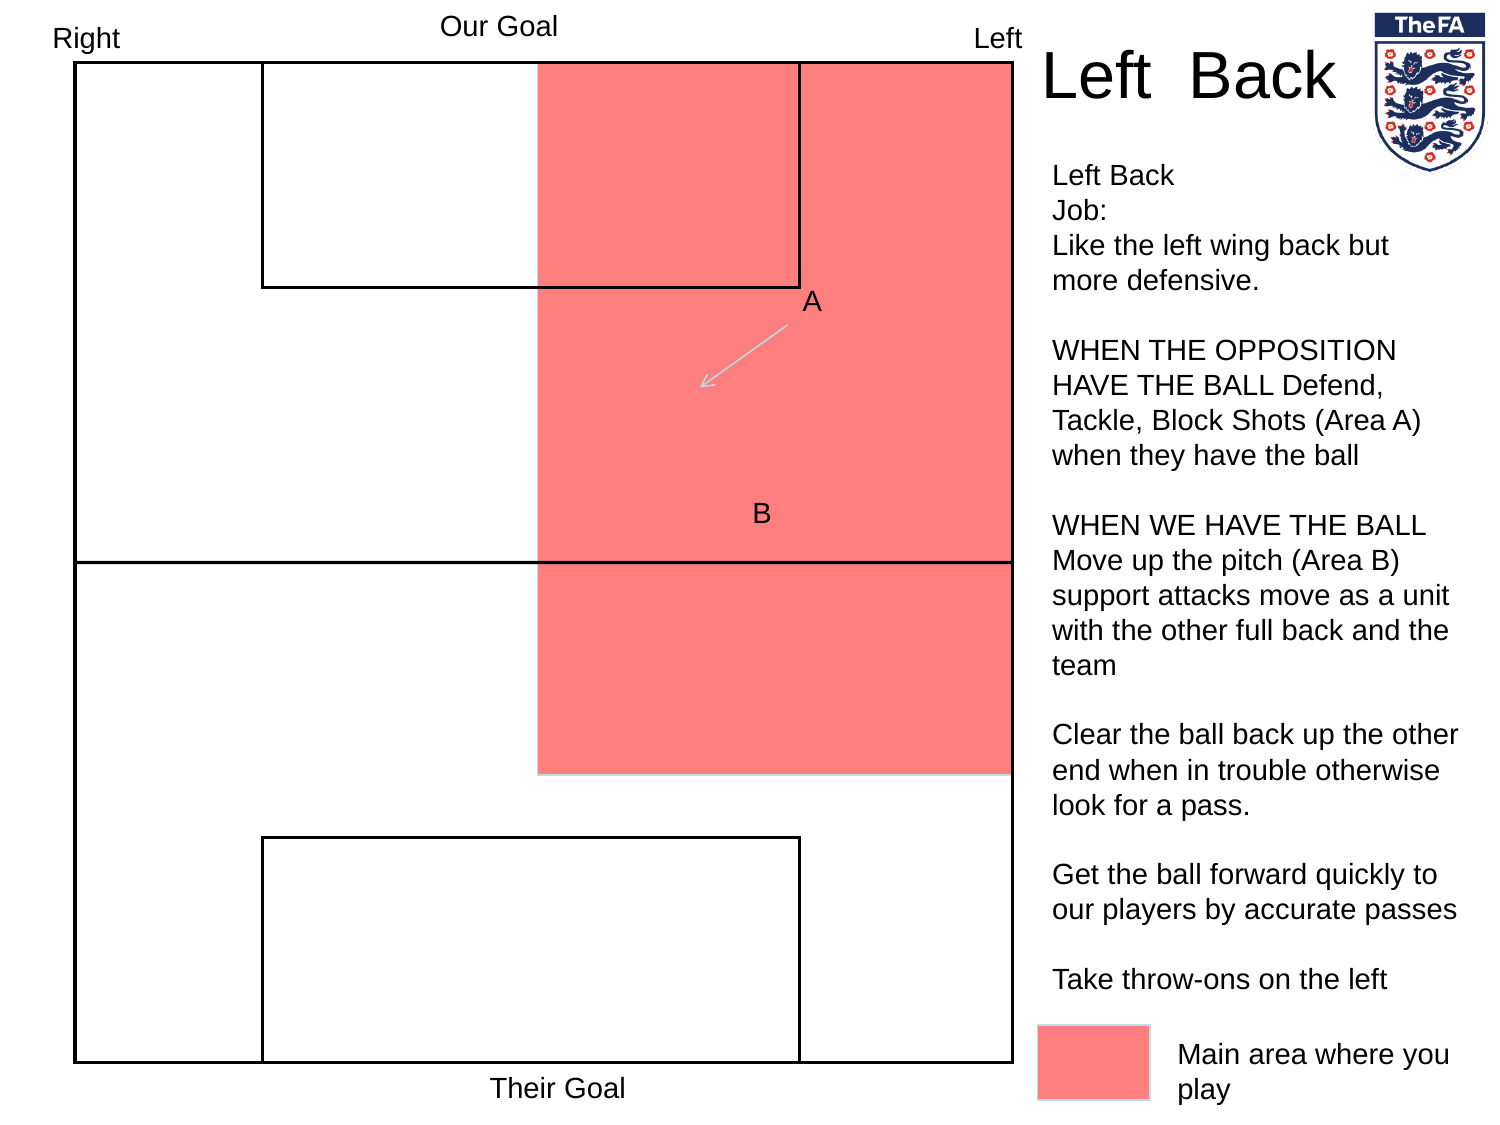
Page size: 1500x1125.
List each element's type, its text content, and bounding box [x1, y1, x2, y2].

text_box A [787, 274, 837, 325]
text_box Our Goal [424, 0, 574, 50]
text_box Left [958, 12, 1038, 63]
text_box [75, 563, 1013, 1063]
text_box [75, 62, 1013, 562]
text_box Left Back Job: Like the left wing back but more defensive. WHEN THE OPPOSITION HAVE THE BALL Defend, Tackle, Block Shots (Area A) when they have the ball WHEN WE HAVE THE BALL Move up the pitch (Area B) support attacks move as a unit with the other full back and the team Clear the ball back up the other end when in trouble otherwise look for a pass. Get the ball forward quickly to our players by accurate passes Take throw-ons on the left [1037, 149, 1475, 1038]
text_box Right [37, 12, 136, 63]
text_box [262, 837, 800, 1063]
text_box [699, 324, 788, 388]
text_box [1037, 1024, 1150, 1100]
text_box Their Goal [474, 1062, 641, 1113]
text_box [262, 62, 800, 288]
text_box Main area where you play [1162, 1027, 1475, 1113]
text_box Left Back [1026, 24, 1353, 120]
picture [1370, 9, 1488, 176]
text_box B [737, 487, 787, 538]
